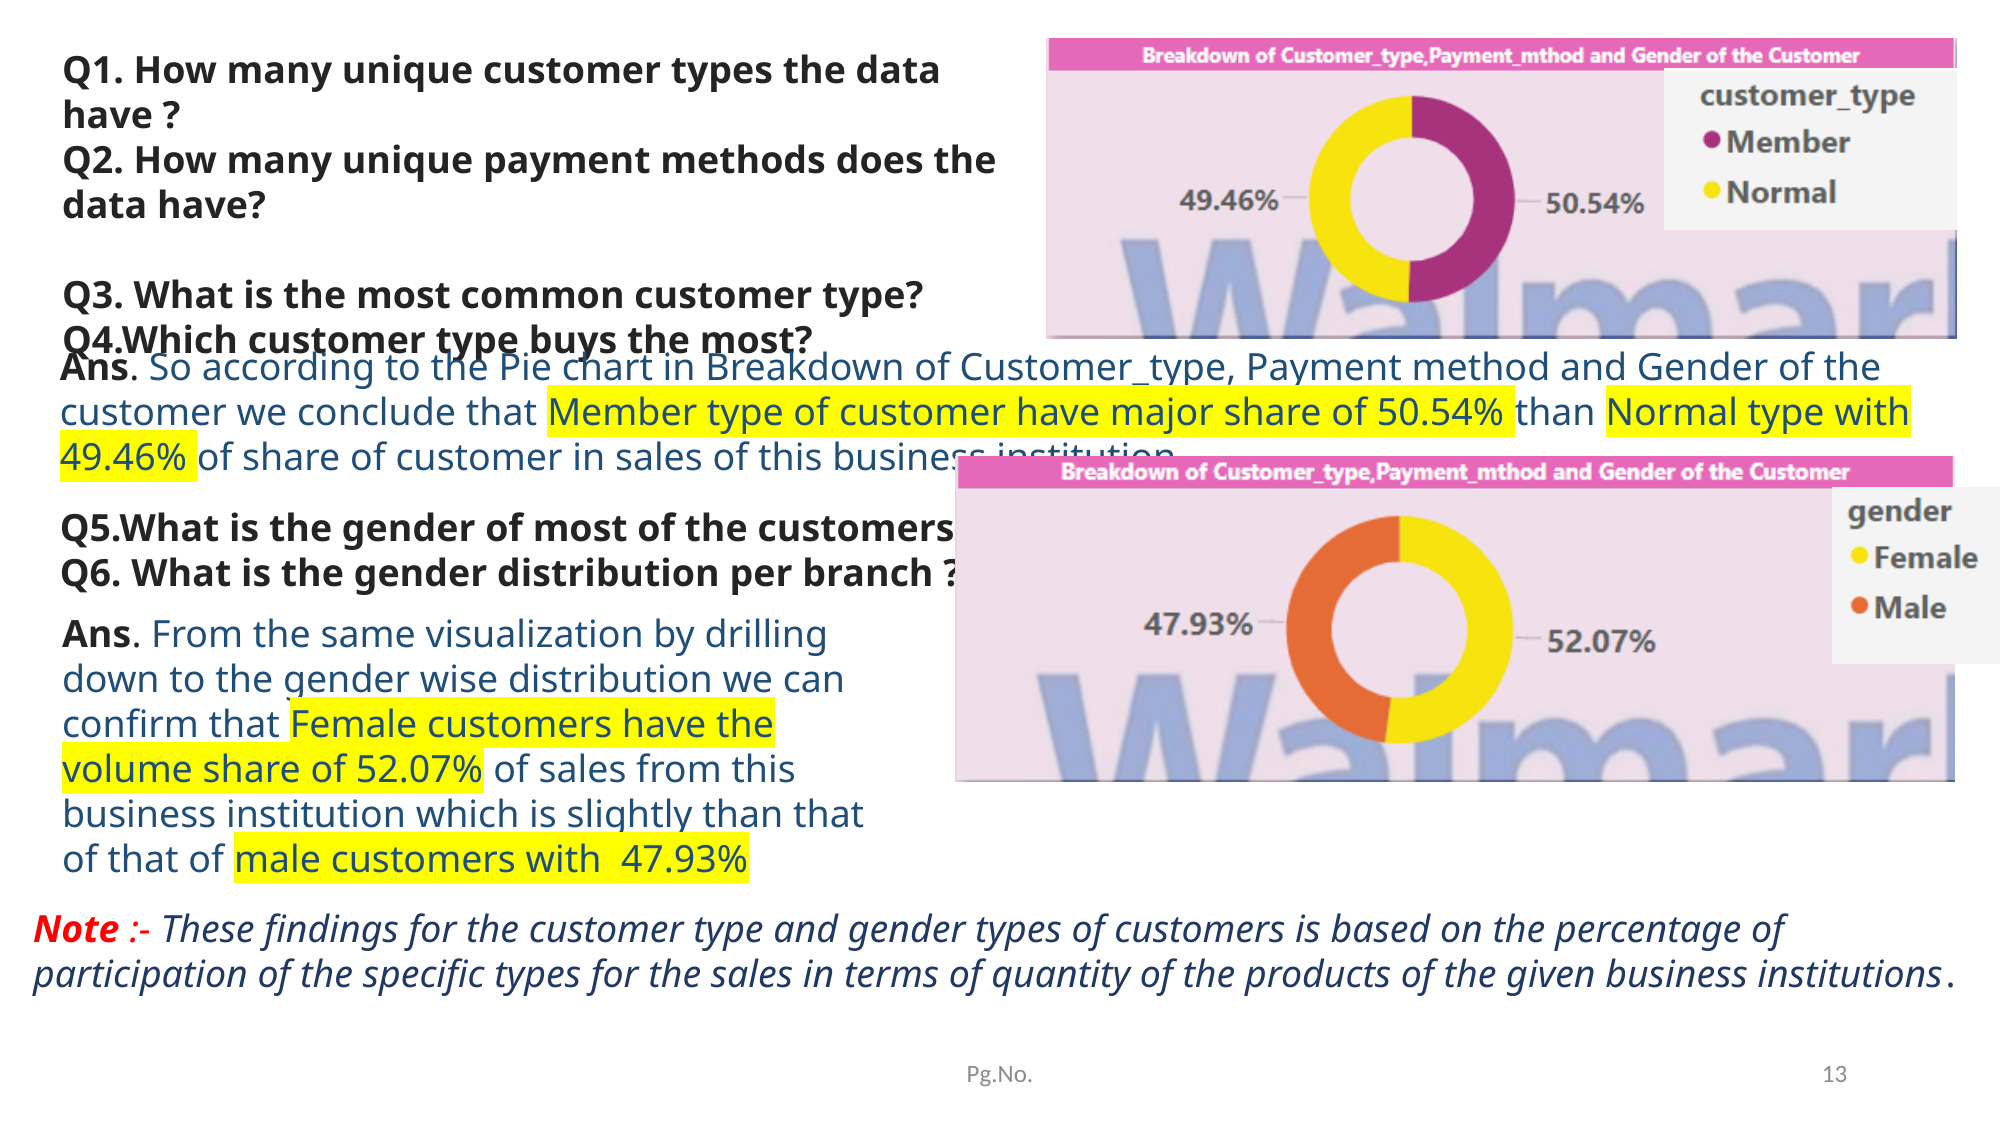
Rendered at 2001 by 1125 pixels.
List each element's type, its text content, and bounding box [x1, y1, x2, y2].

slide_number 13 [1412, 1042, 1863, 1103]
text_box Ans. So according to the Pie chart in Breakdown of Customer_type, Payment method and Gender of the customer we conclude that Member type of customer have major share of 50.54% than Normal type with 49.46% of share of customer in sales of this business institution. [45, 335, 1975, 486]
footer Pg.No. [662, 1042, 1338, 1103]
text_box Note :- These findings for the customer type and gender types of customers is based on the percentage of participation of the specific types for the sales in terms of quantity of the products of the given business institutions. [18, 897, 1982, 1003]
text_box Ans. From the same visualization by drilling down to the gender wise distribution we can confirm that Female customers have the volume share of 52.07% of sales from this business institution which is slightly than that of that of male customers with 47.93% [47, 602, 911, 887]
text_box Q1. How many unique customer types the data have ? Q2. How many unique payment methods does the data have? Q3. What is the most common customer type? Q4.Which customer type buys the most? [47, 38, 1046, 335]
picture [955, 456, 2000, 782]
text_box Q5.What is the gender of most of the customers ? Q6. What is the gender distribution per branch ? [45, 496, 955, 601]
picture [1046, 38, 1957, 339]
